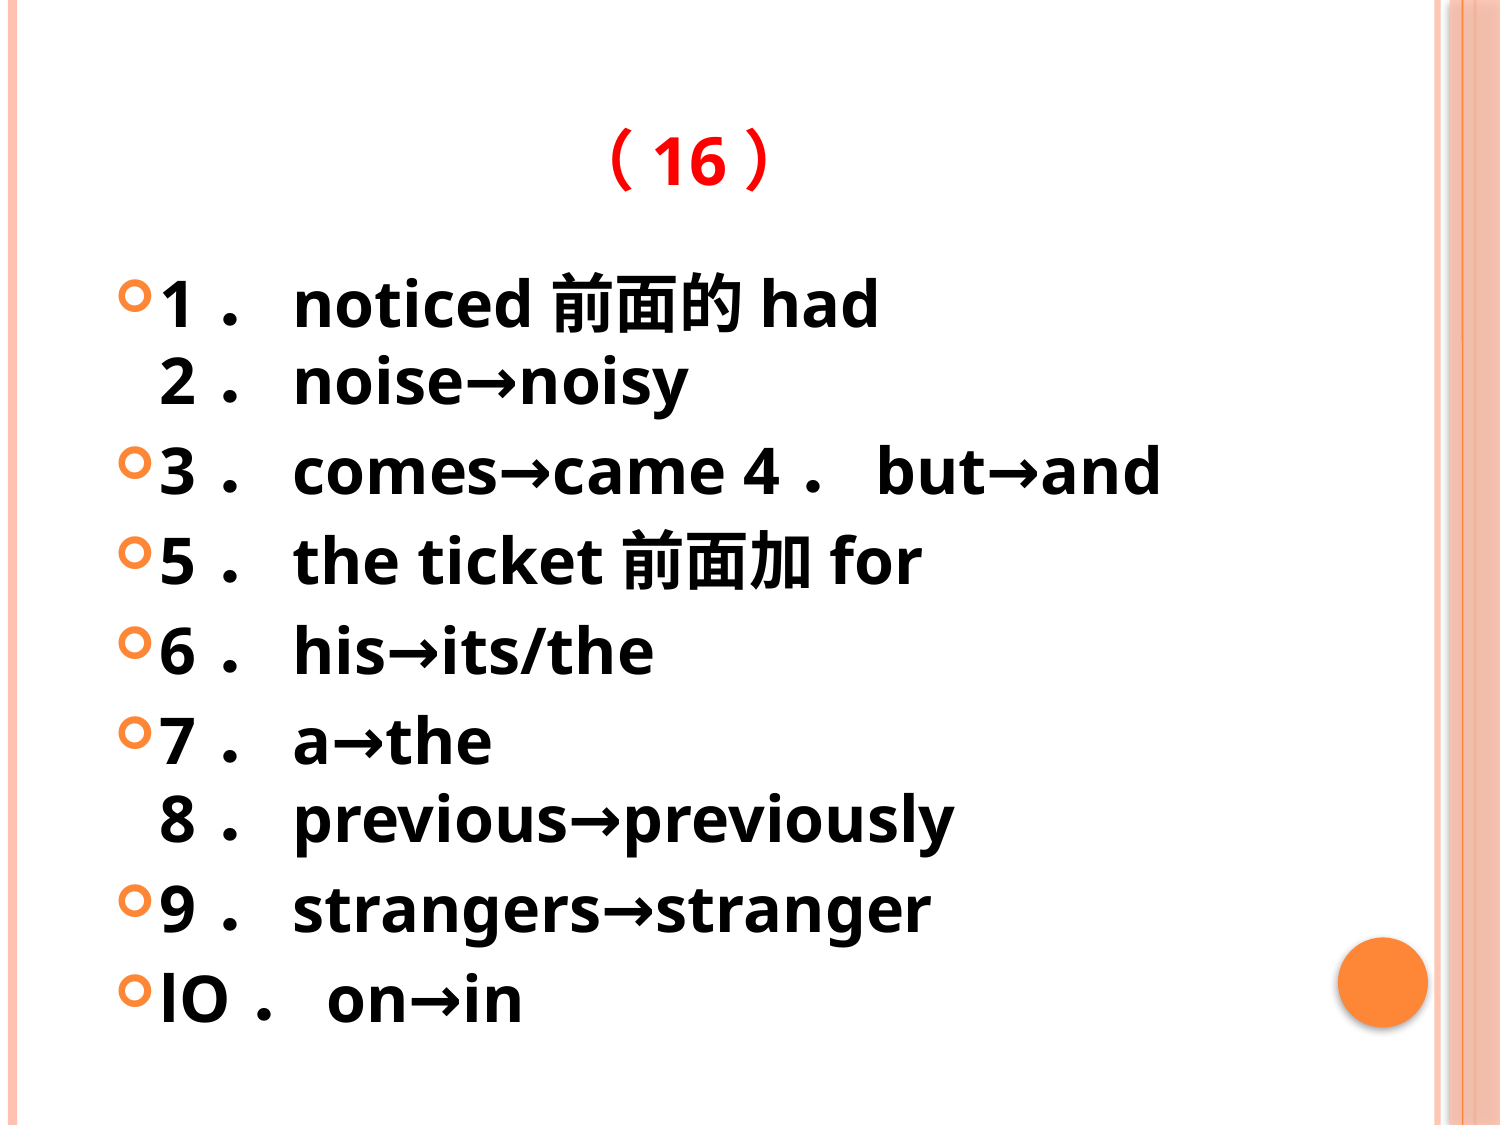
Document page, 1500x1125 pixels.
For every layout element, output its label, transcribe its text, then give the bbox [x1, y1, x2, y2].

title （16） [76, 19, 1302, 207]
list 1．noticed前面的had 2．noise→noisy 3．comes→came 4．but→and 5．the ticket前面加for 6．his→its/the 7．a→the 8．previous→previously 9．strangers→stranger lO．on→in [100, 255, 1326, 1055]
